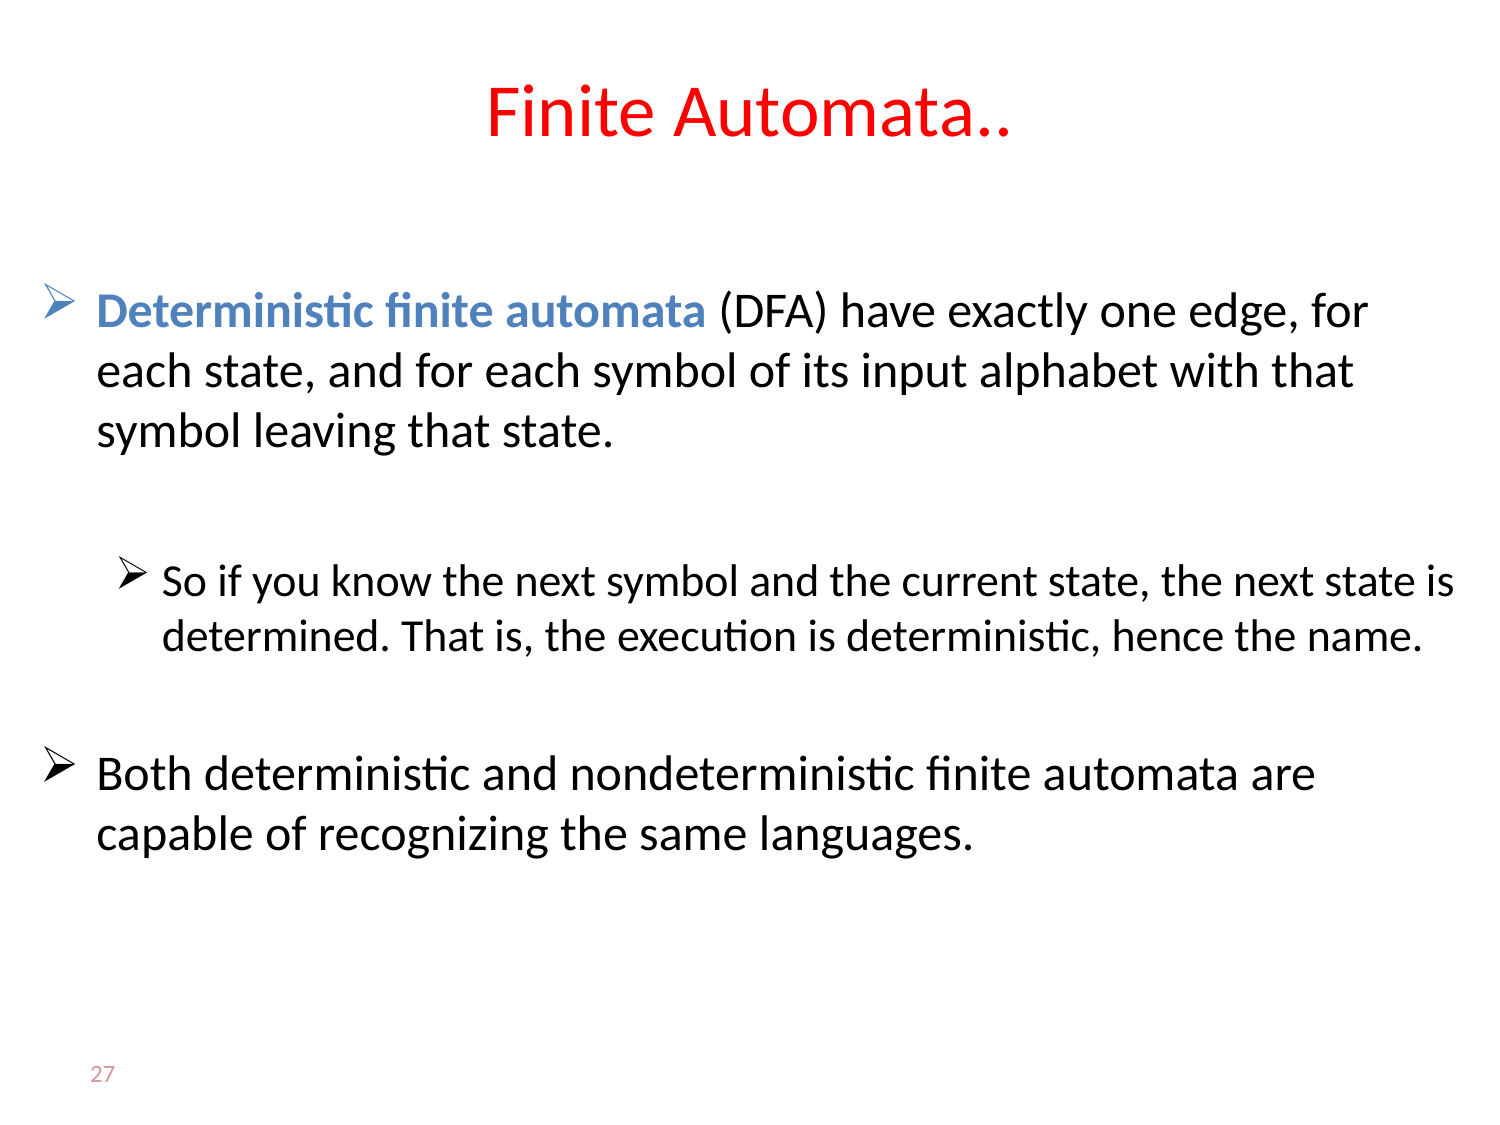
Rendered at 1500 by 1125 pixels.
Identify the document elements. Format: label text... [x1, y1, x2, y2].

slide_number 27 [75, 1042, 425, 1103]
title Finite Automata.. [75, 37, 1425, 175]
list Deterministic finite automata (DFA) have exactly one edge, for each state, and for each symbol of its input alphabet with that symbol leaving that state. So if you know the next symbol and the current state, the next state is determined. That is, the execution is deterministic, hence the name. Both deterministic and nondeterministic finite automata are capable of recognizing the same languages. [24, 200, 1475, 1025]
